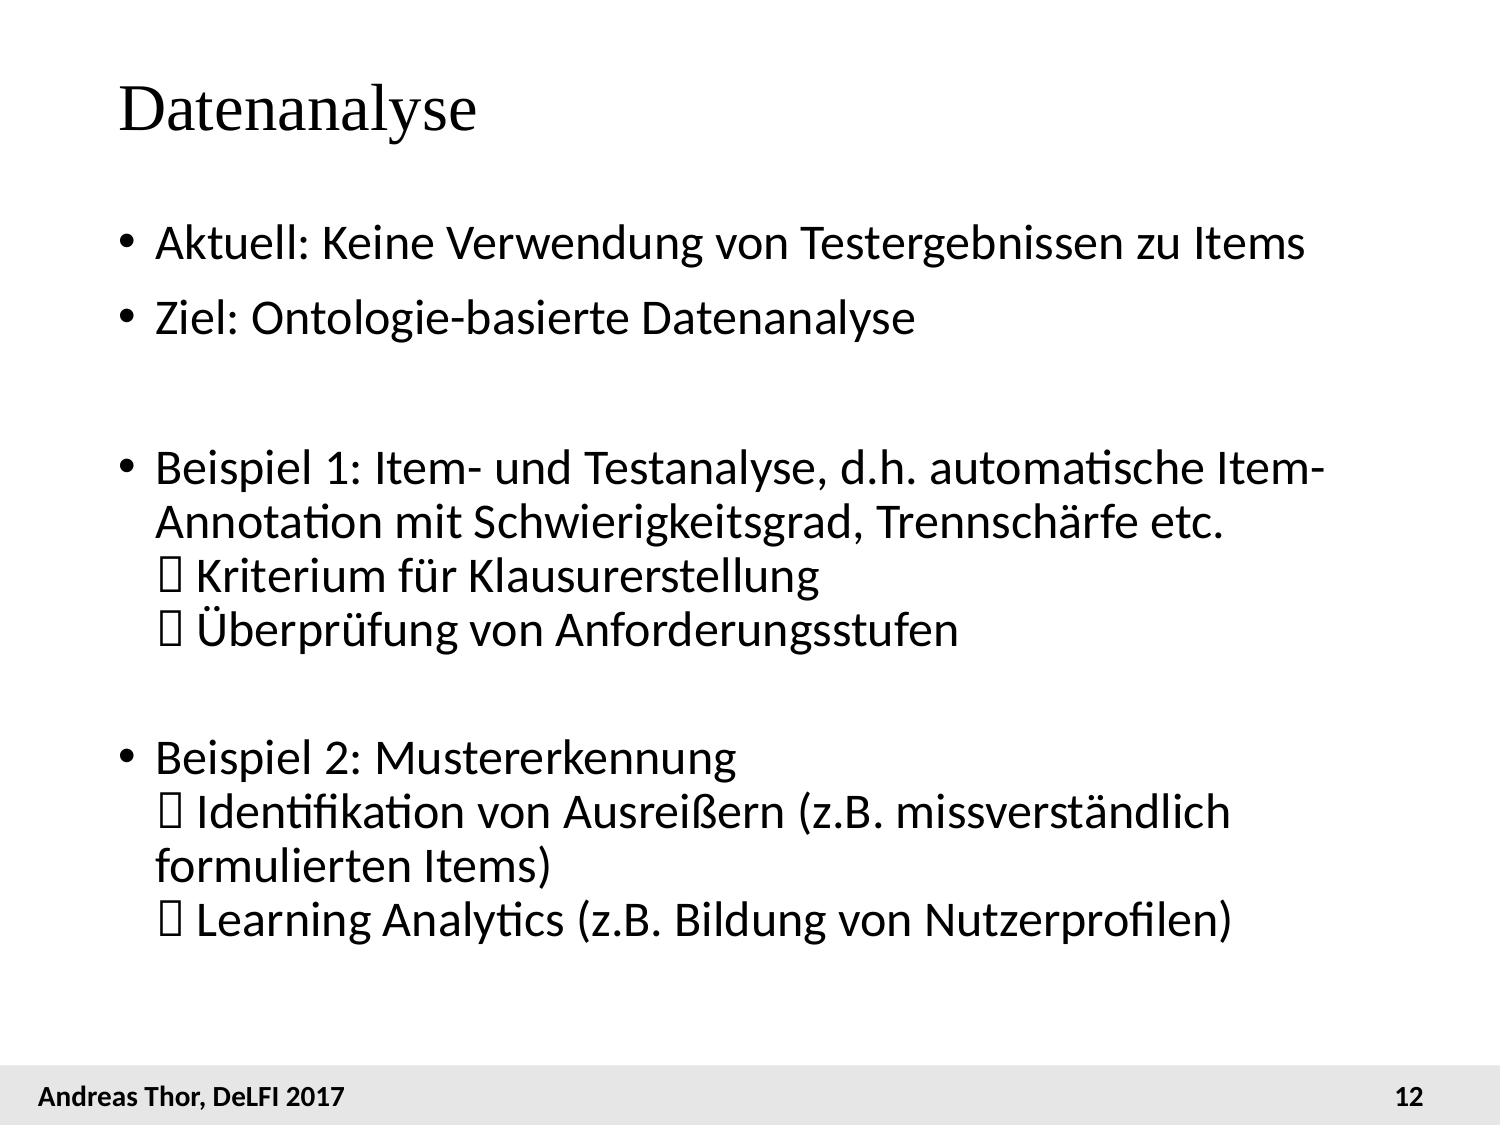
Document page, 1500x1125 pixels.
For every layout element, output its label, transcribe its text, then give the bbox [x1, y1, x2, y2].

list Aktuell: Keine Verwendung von Testergebnissen zu Items Ziel: Ontologie-basierte Datenanalyse Beispiel 1: Item- und Testanalyse, d.h. automatische Item-Annotation mit Schwierigkeitsgrad, Trennschärfe etc.  Kriterium für Klausurerstellung  Überprüfung von Anforderungsstufen Beispiel 2: Mustererkennung  Identifikation von Ausreißern (z.B. missverständlich formulierten Items)  Learning Analytics (z.B. Bildung von Nutzerprofilen) [103, 208, 1397, 1014]
title Datenanalyse [103, 59, 1500, 158]
